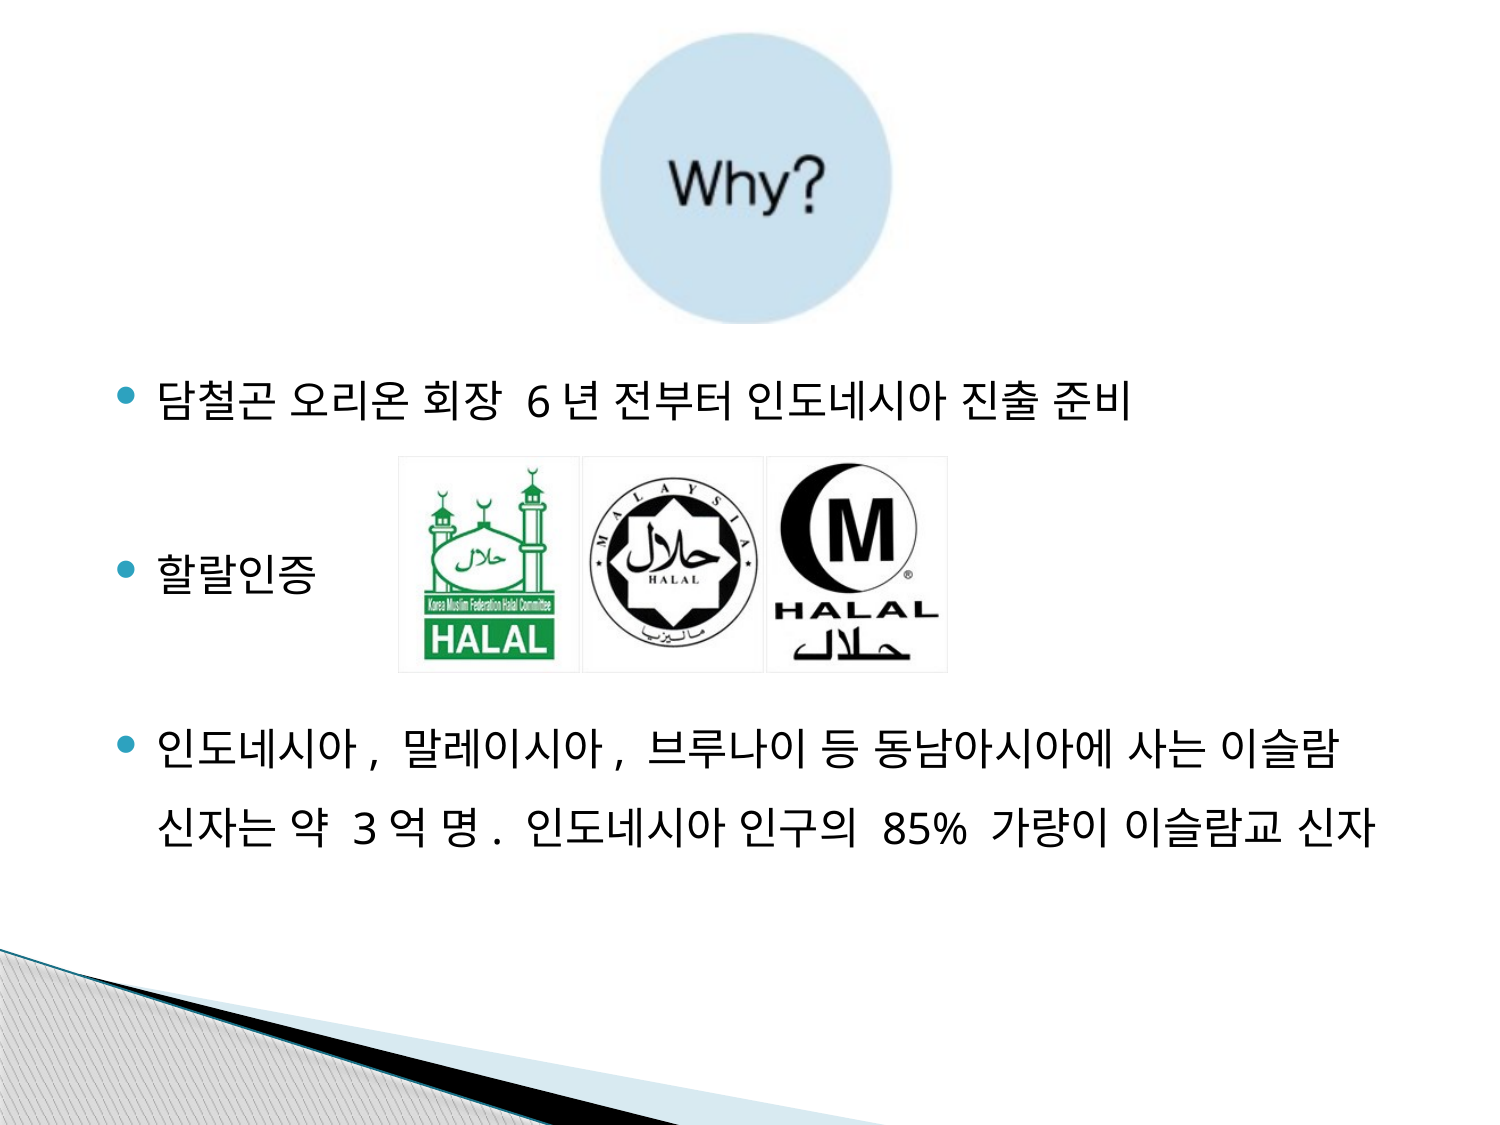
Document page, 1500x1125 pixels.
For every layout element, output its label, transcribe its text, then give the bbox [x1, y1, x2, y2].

picture [573, 23, 909, 324]
picture [398, 456, 948, 673]
list 담철곤 오리온 회장 6년 전부터 인도네시아 진출 준비 할랄인증 인도네시아, 말레이시아, 브루나이 등 동남아시아에 사는 이슬람 신자는 약 3억 명. 인도네시아 인구의 85% 가량이 이슬람교 신자 [82, 339, 1432, 1083]
